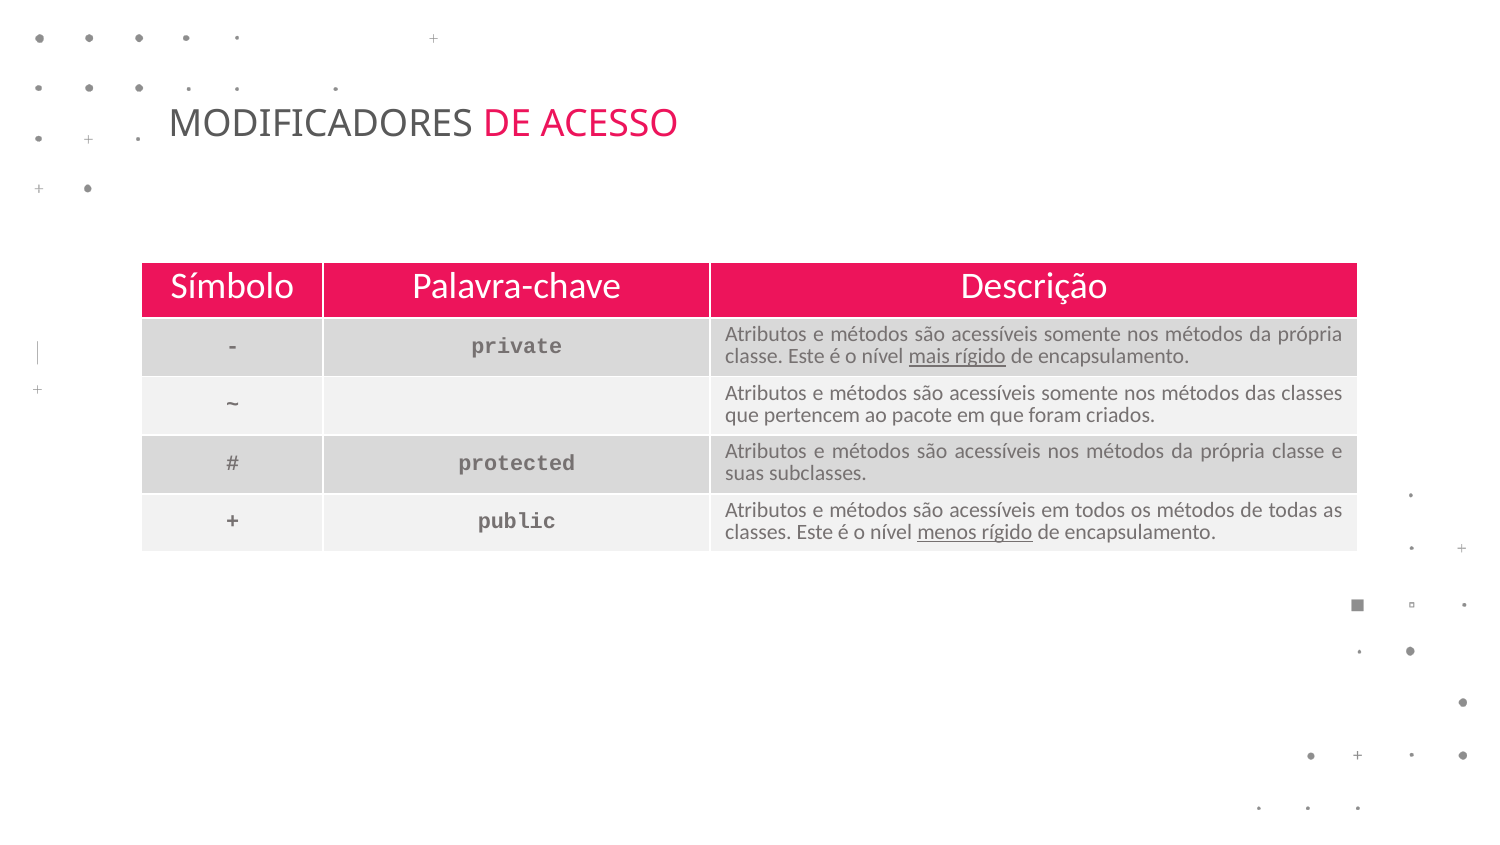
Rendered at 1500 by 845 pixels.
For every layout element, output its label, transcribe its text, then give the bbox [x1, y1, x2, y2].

table_header Descrição [711, 263, 1357, 317]
table_header Palavra-chave [324, 263, 709, 317]
table_cell + [142, 495, 322, 551]
table_cell Atributos e métodos são acessíveis somente nos métodos das classes que pertencem ao pacote em que foram criados. [711, 377, 1357, 434]
table_cell # [142, 436, 322, 493]
table_cell Atributos e métodos são acessíveis em todos os métodos de todas as classes. Este é o nível menos rígido de encapsulamento. [711, 495, 1357, 551]
table_cell private [324, 319, 709, 376]
text_box MODIFICADORES DE ACESSO [153, 91, 1027, 151]
table_cell protected [324, 436, 709, 493]
table_cell Atributos e métodos são acessíveis somente nos métodos da própria classe. Este é o nível mais rígido de encapsulamento. [711, 319, 1357, 376]
picture [33, 34, 1467, 810]
table_cell public [324, 495, 709, 551]
table_cell Atributos e métodos são acessíveis nos métodos da própria classe e suas subclasses. [711, 436, 1357, 493]
table_cell - [142, 319, 322, 376]
table_cell ~ [142, 377, 322, 434]
table_cell [324, 377, 709, 434]
table_header Símbolo [142, 263, 322, 317]
